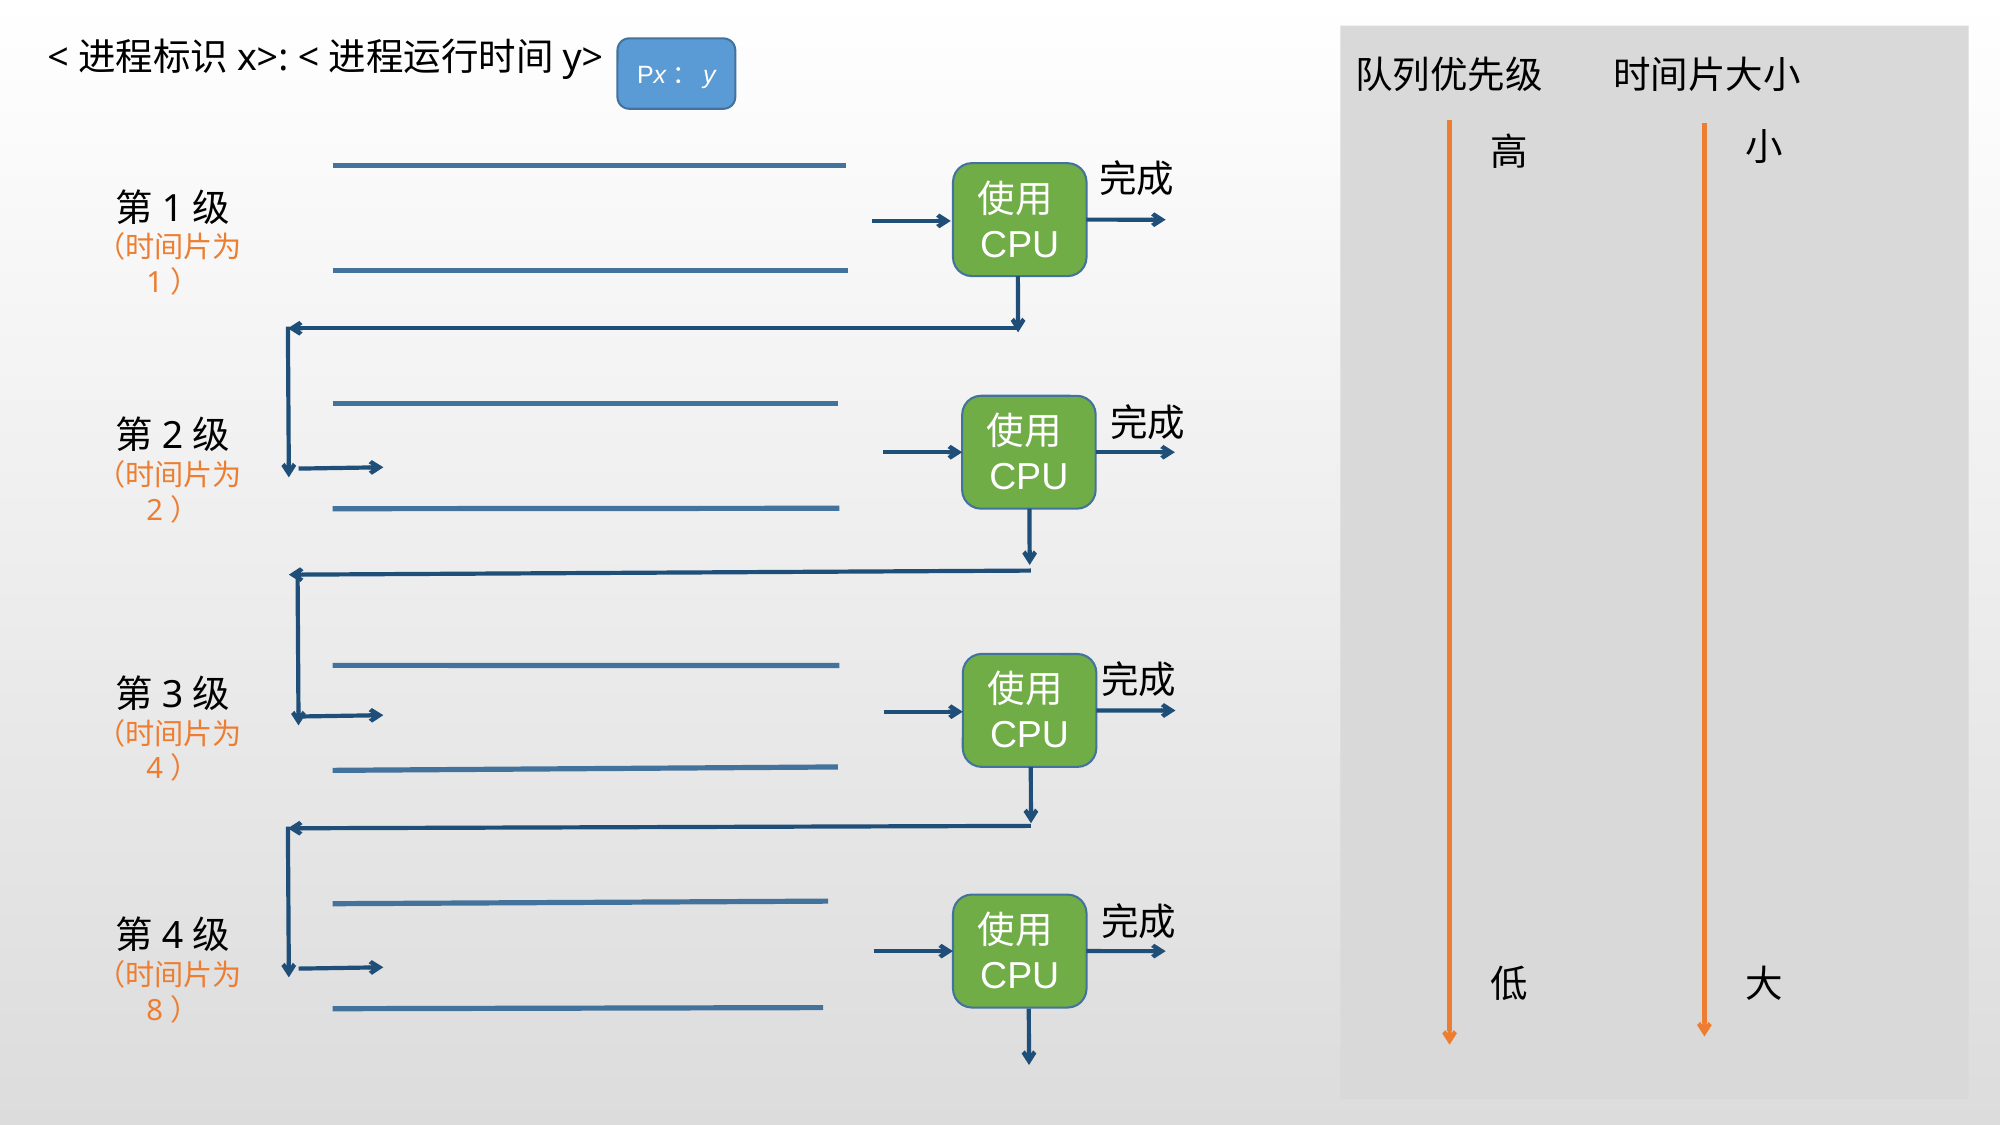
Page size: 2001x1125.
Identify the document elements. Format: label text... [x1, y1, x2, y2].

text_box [287, 825, 1031, 829]
text_box <进程标识x>: <进程运行时间y> [32, 25, 654, 86]
text_box 第3级 （时间片为4） [73, 662, 273, 793]
text_box 完成 [1086, 890, 1211, 951]
text_box 完成 [1086, 648, 1211, 709]
text_box 使用CPU [961, 652, 1098, 768]
text_box 队列优先级 [1340, 43, 1559, 104]
text_box 时间片大小 [1598, 43, 1847, 104]
text_box 使用CPU [961, 394, 1097, 510]
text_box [332, 766, 838, 771]
text_box 使用CPU [951, 162, 1088, 278]
text_box 第2级 （时间片为2） [73, 403, 273, 534]
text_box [288, 570, 1031, 575]
text_box 第1级 （时间片为1） [73, 176, 273, 306]
text_box 第4级 （时间片为8） [73, 903, 273, 1034]
text_box [1339, 25, 1970, 1100]
text_box 低 [1475, 952, 1567, 1013]
text_box Px：y [616, 37, 737, 110]
text_box 高 [1475, 120, 1567, 180]
text_box 完成 [1095, 391, 1220, 452]
text_box 使用CPU [951, 893, 1088, 1009]
text_box 大 [1730, 952, 1821, 1013]
text_box 小 [1730, 115, 1821, 176]
text_box 完成 [1084, 147, 1209, 208]
